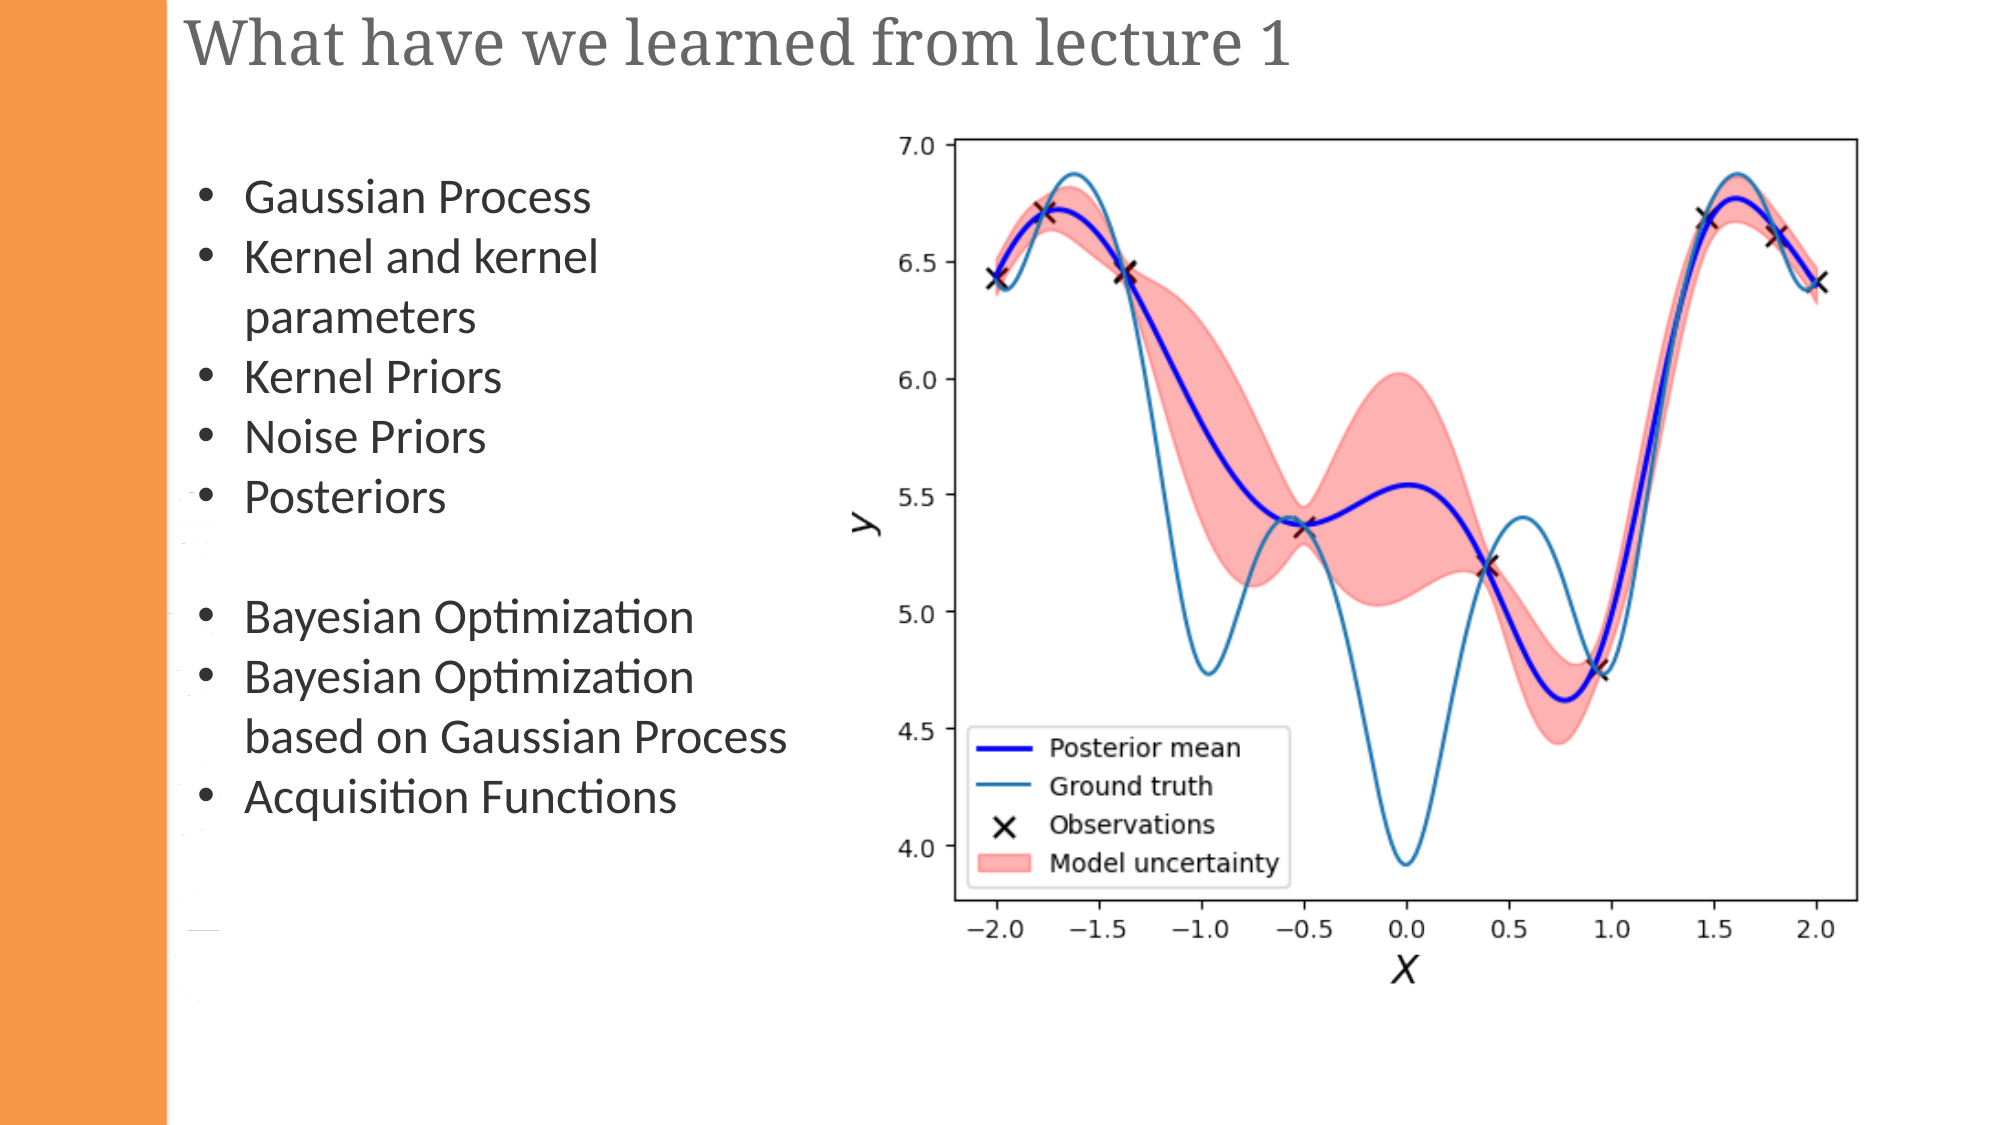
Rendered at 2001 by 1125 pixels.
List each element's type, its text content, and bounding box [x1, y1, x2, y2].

text_box Gaussian Process Kernel and kernel parameters Kernel Priors Noise Priors Posteriors Bayesian Optimization Bayesian Optimization based on Gaussian Process Acquisition Functions [182, 156, 820, 832]
picture [832, 116, 1906, 1008]
title What have we learned from lecture 1 [168, 0, 2000, 80]
